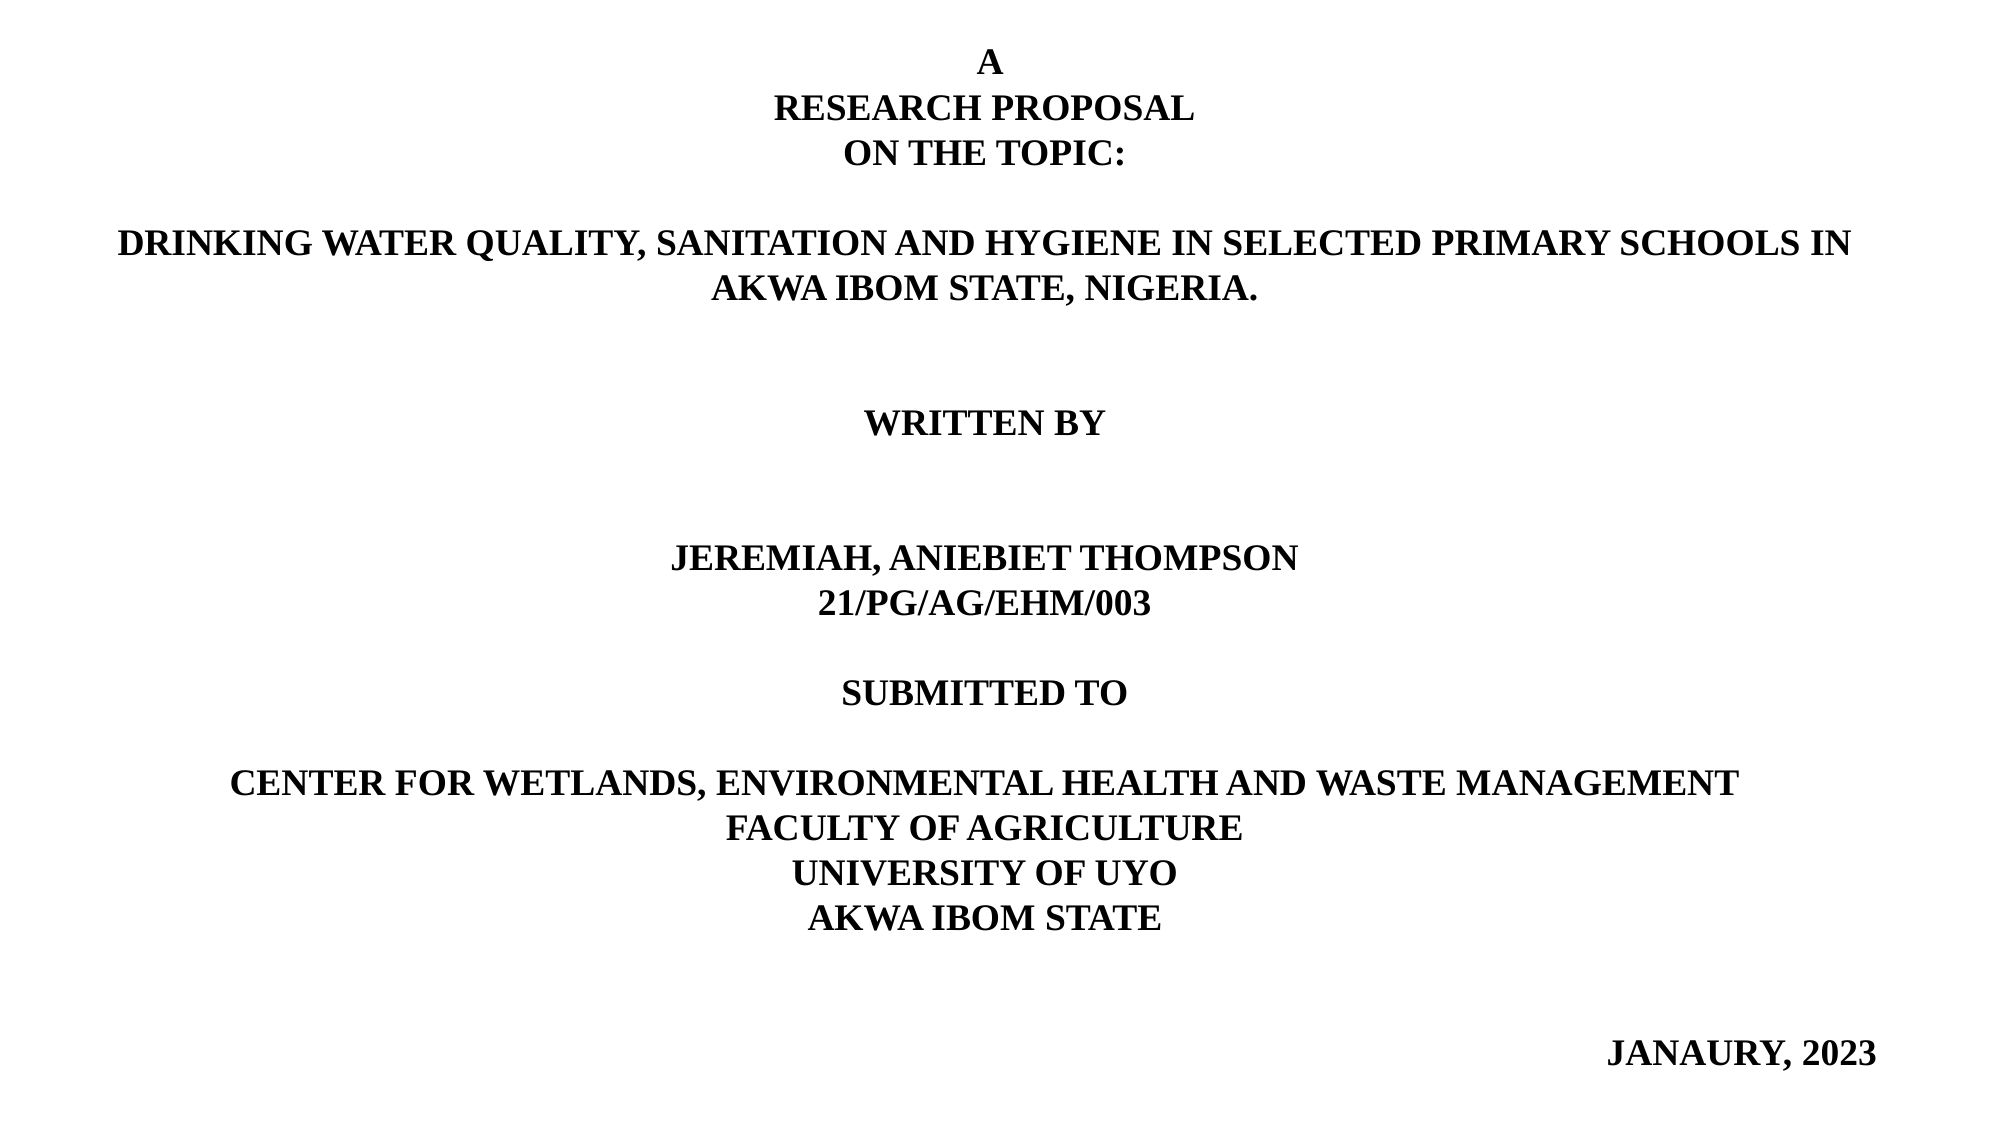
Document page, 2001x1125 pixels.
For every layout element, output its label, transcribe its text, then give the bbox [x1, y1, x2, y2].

text_box A RESEARCH PROPOSAL ON THE TOPIC: DRINKING WATER QUALITY, SANITATION AND HYGIENE IN SELECTED PRIMARY SCHOOLS IN AKWA IBOM STATE, NIGERIA. WRITTEN BY JEREMIAH, ANIEBIET THOMPSON 21/PG/AG/EHM/003 SUBMITTED TO CENTER FOR WETLANDS, ENVIRONMENTAL HEALTH AND WASTE MANAGEMENT FACULTY OF AGRICULTURE UNIVERSITY OF UYO AKWA IBOM STATE JANAURY, 2023 [78, 25, 1892, 1081]
